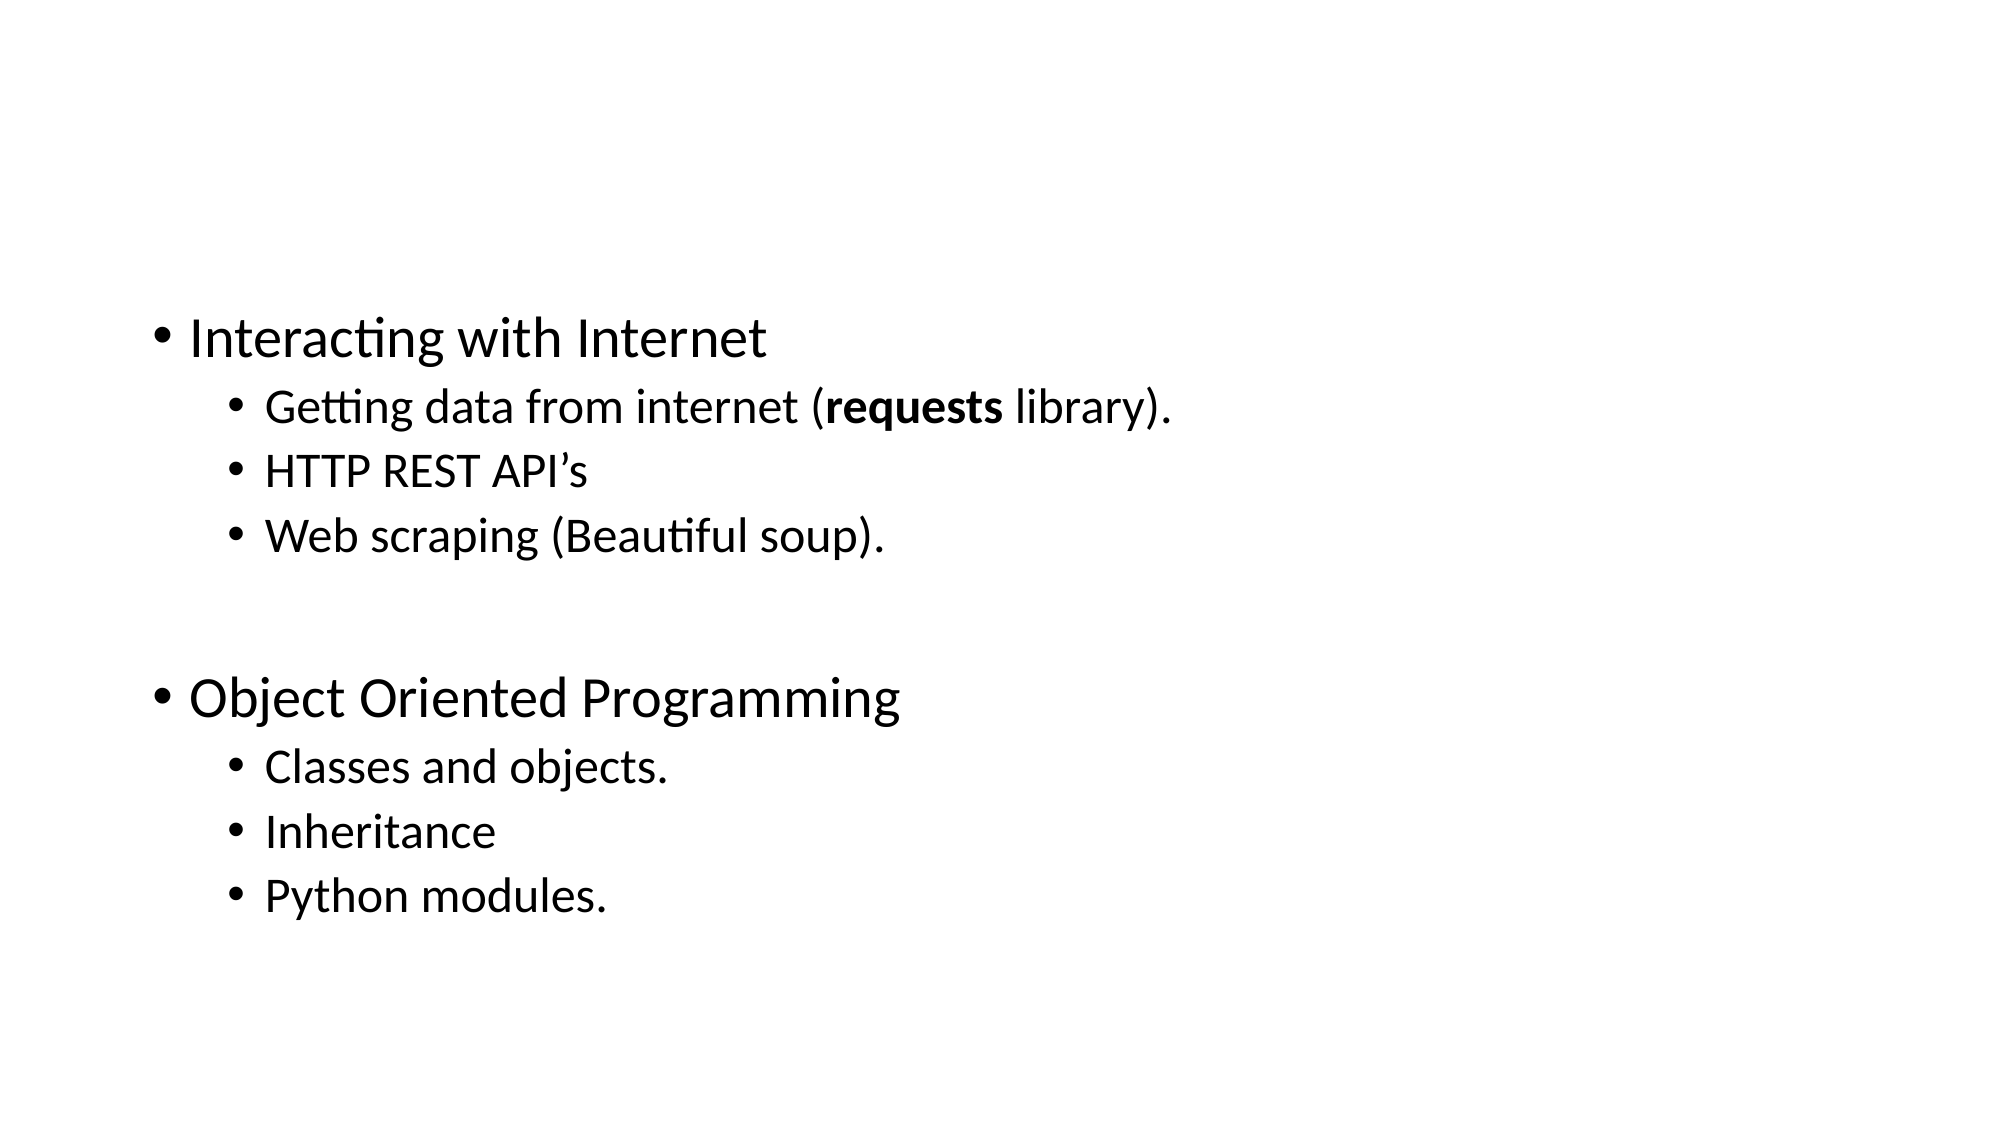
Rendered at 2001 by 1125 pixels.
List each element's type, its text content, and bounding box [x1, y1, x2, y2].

list Interacting with Internet Getting data from internet (requests library). HTTP REST API’s Web scraping (Beautiful soup). Object Oriented Programming Classes and objects. Inheritance Python modules. [137, 299, 1863, 1014]
